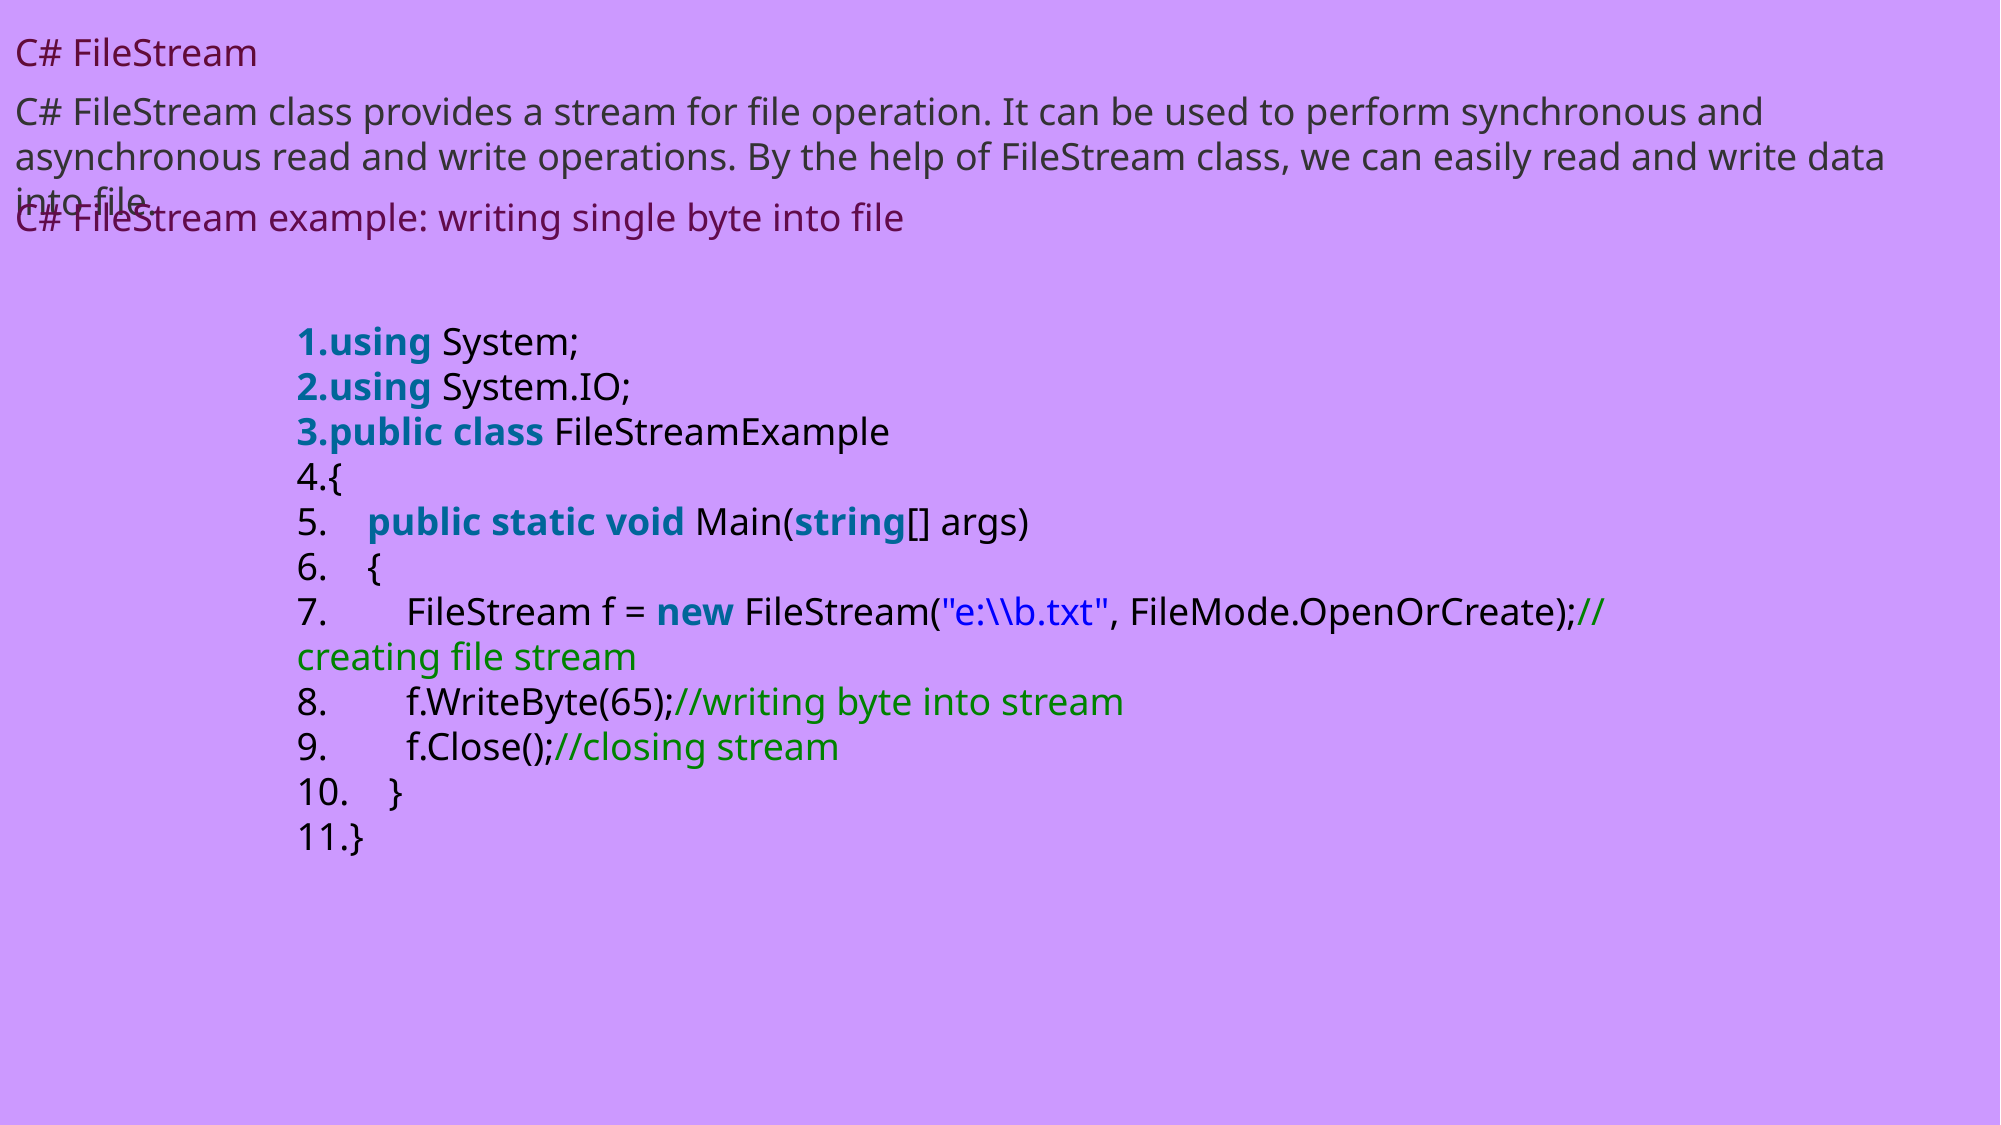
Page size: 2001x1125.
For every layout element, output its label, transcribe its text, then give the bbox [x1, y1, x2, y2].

text_box C# FileStream example: writing single byte into file [0, 186, 1000, 337]
text_box using System; using System.IO; public class FileStreamExample { public static void Main(string[] args) { FileStream f = new FileStream("e:\\b.txt", FileMode.OpenOrCreate);//creating file stream f.WriteByte(65);//writing byte into stream f.Close();//closing stream } } [281, 310, 1951, 866]
text_box C# FileStream [0, 21, 1000, 80]
text_box C# FileStream class provides a stream for file operation. It can be used to perform synchronous and asynchronous read and write operations. By the help of FileStream class, we can easily read and write data into file. [0, 80, 1960, 231]
